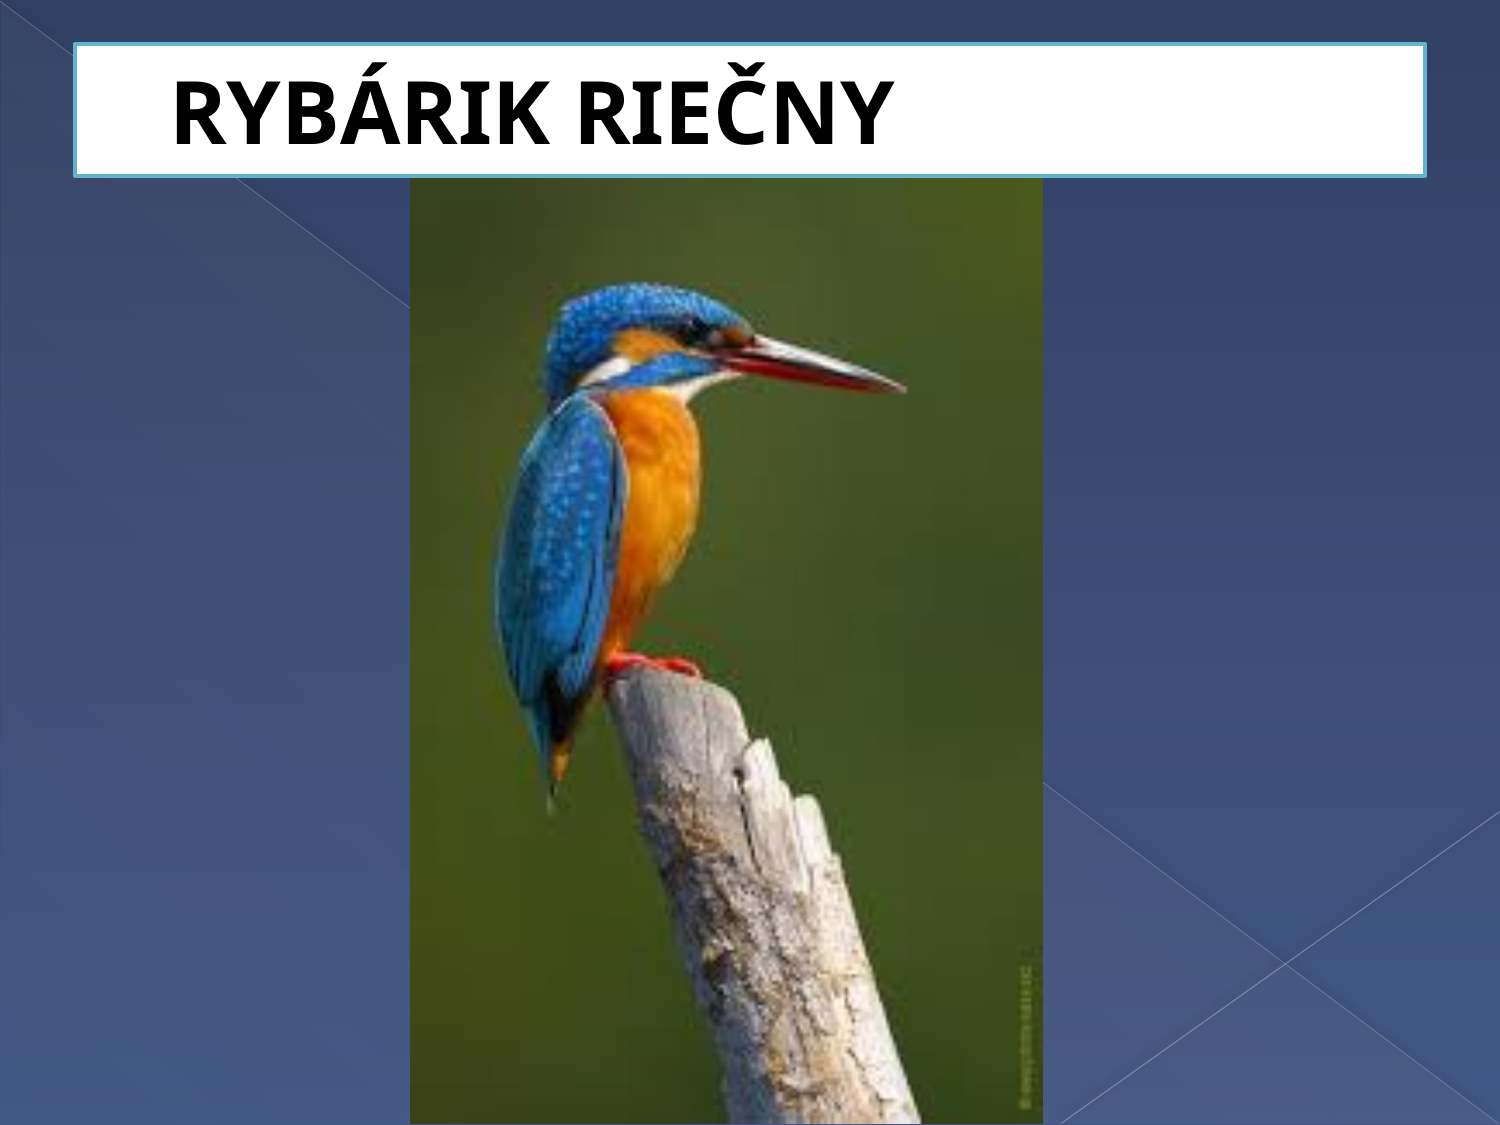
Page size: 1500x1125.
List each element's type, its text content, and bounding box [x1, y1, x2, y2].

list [409, 172, 1044, 1125]
title RYBÁRIK RIEČNY [73, 42, 1427, 178]
